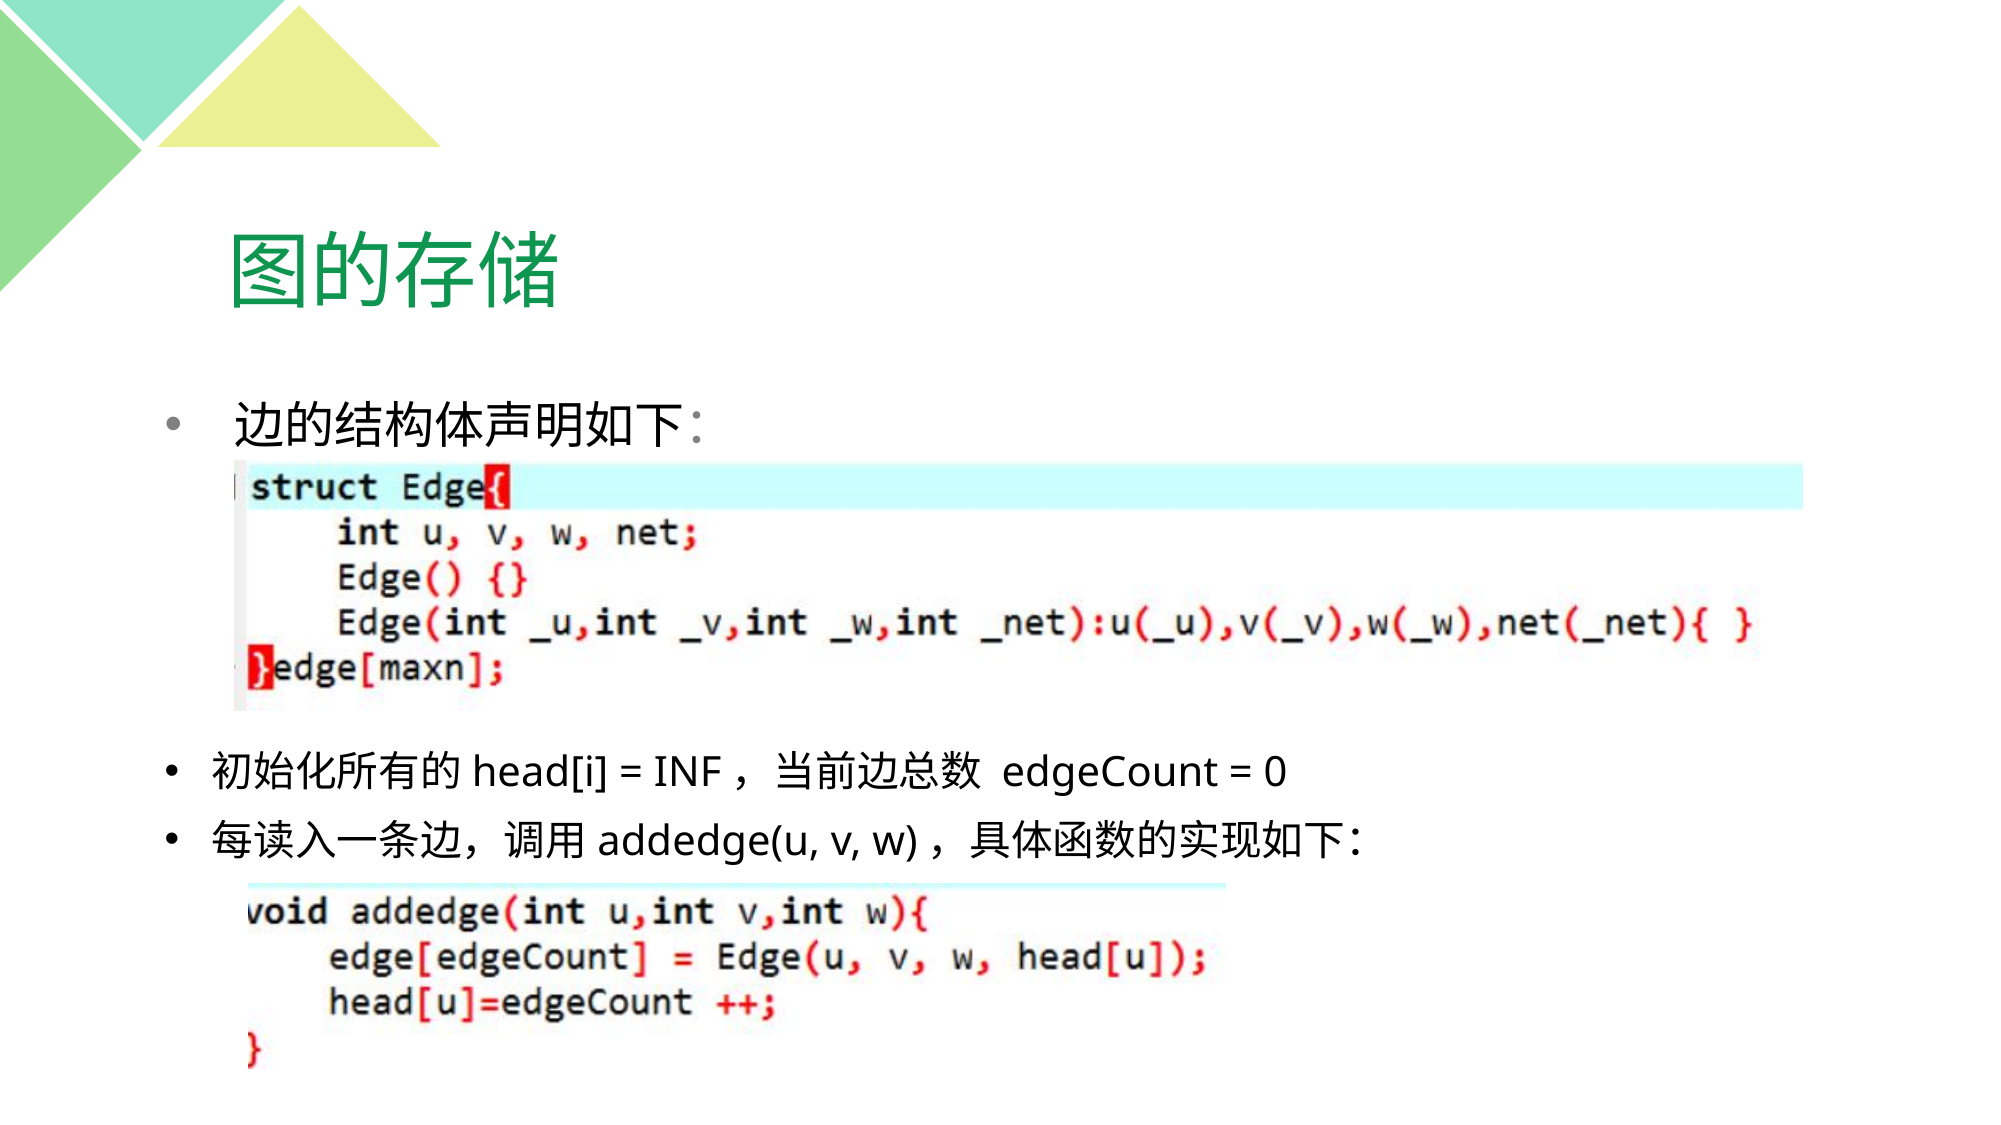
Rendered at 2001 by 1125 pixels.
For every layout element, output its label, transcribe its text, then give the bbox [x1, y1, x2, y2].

picture [233, 460, 1803, 711]
title 图的存储 [212, 208, 1851, 327]
picture [248, 883, 1226, 1069]
list 边的结构体声明如下： 初始化所有的head[i] = INF，当前边总数 edgeCount = 0 每读入一条边，调用addedge(u, v, w)，具体函数的实现如下： [149, 373, 1851, 1012]
